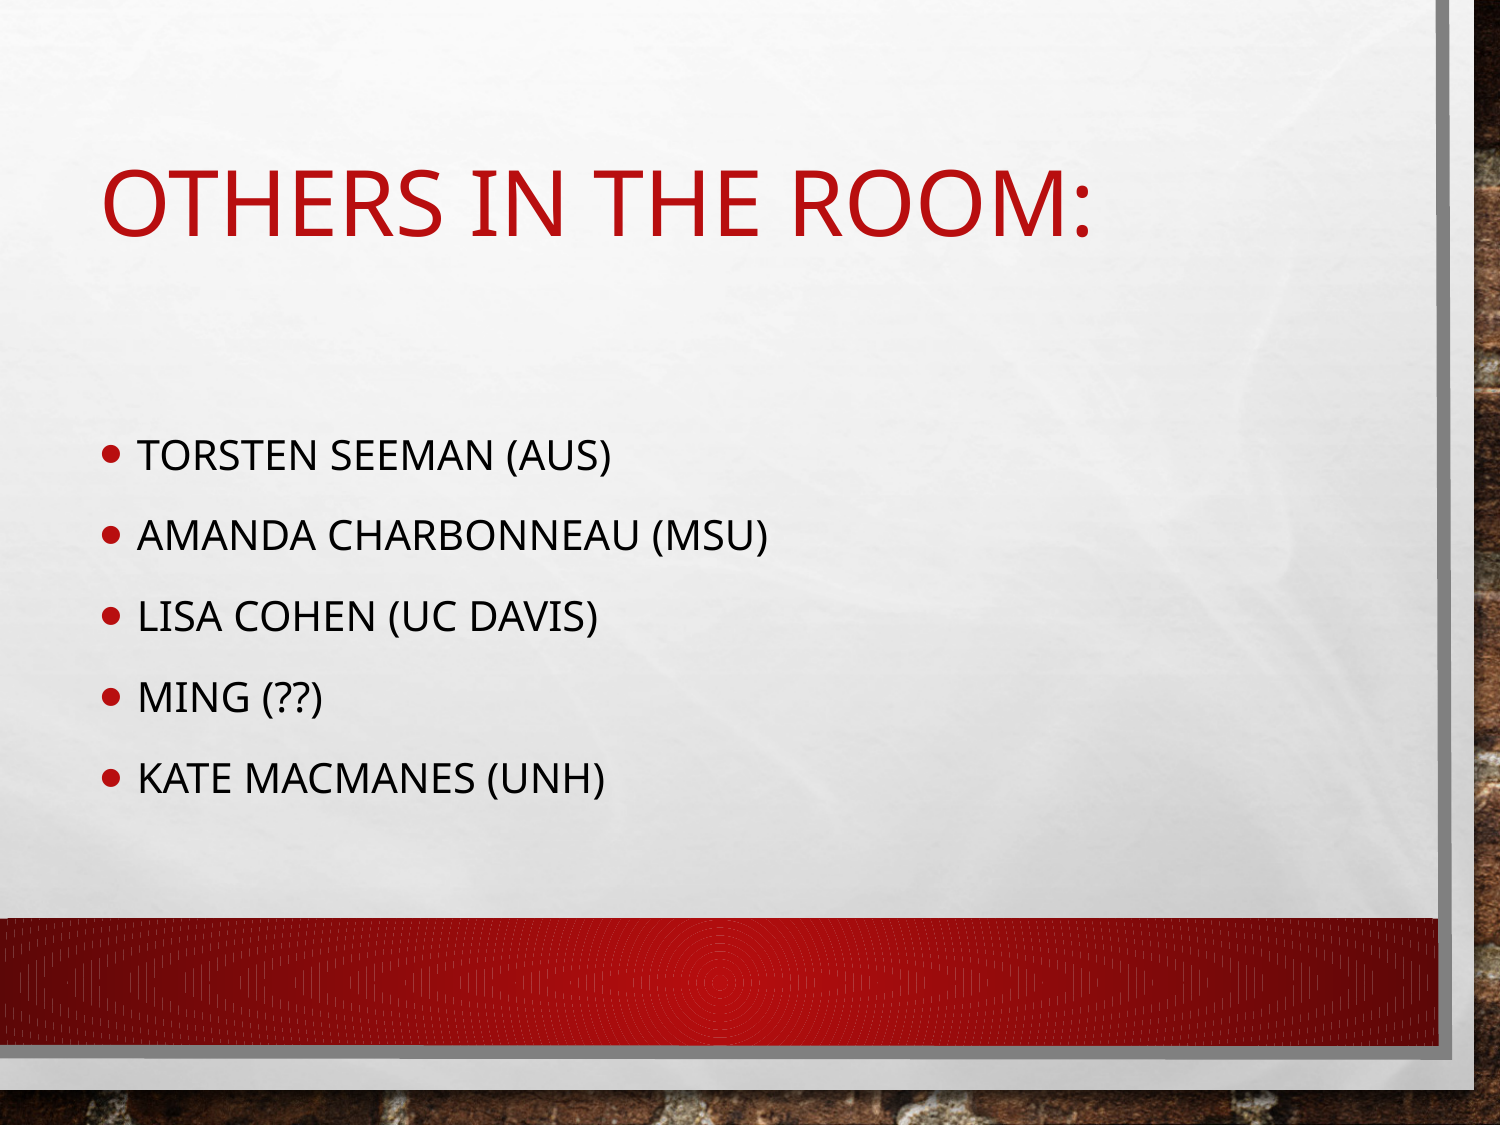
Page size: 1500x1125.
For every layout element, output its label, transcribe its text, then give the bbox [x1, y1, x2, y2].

picture [0, 0, 1500, 1125]
list Torsten seeman (AUS) Amanda Charbonneau (MSU) Lisa Cohen (UC Davis) Ming (??) Kate MacManes (UNH) [84, 338, 1364, 882]
title Others in the room: [84, 112, 1364, 302]
